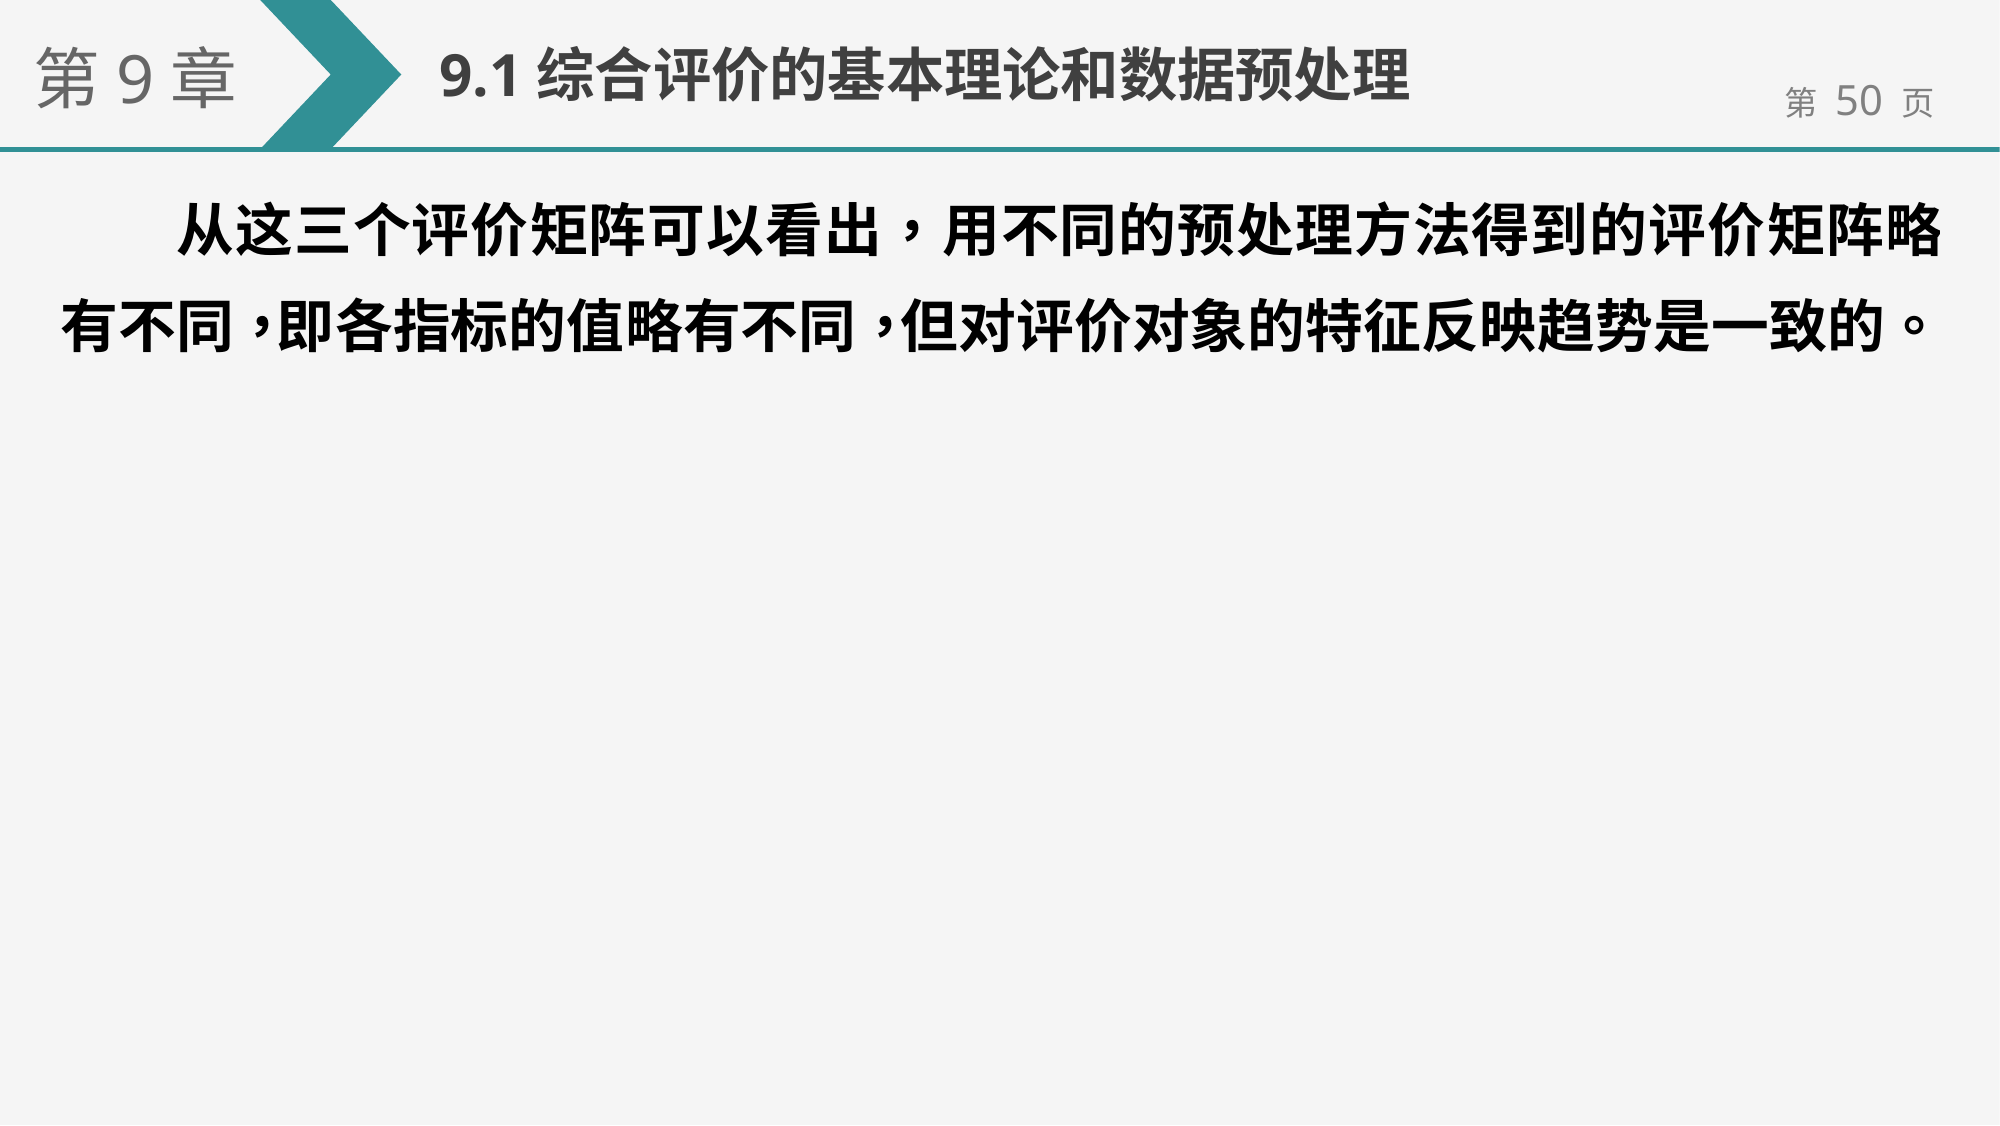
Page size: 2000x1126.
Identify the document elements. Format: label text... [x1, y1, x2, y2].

text_box 第9章 [19, 29, 253, 125]
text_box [59, 182, 1940, 827]
text_box [258, 0, 403, 148]
text_box 9.1综合评价的基本理论和数据预处理 [424, 31, 1449, 116]
